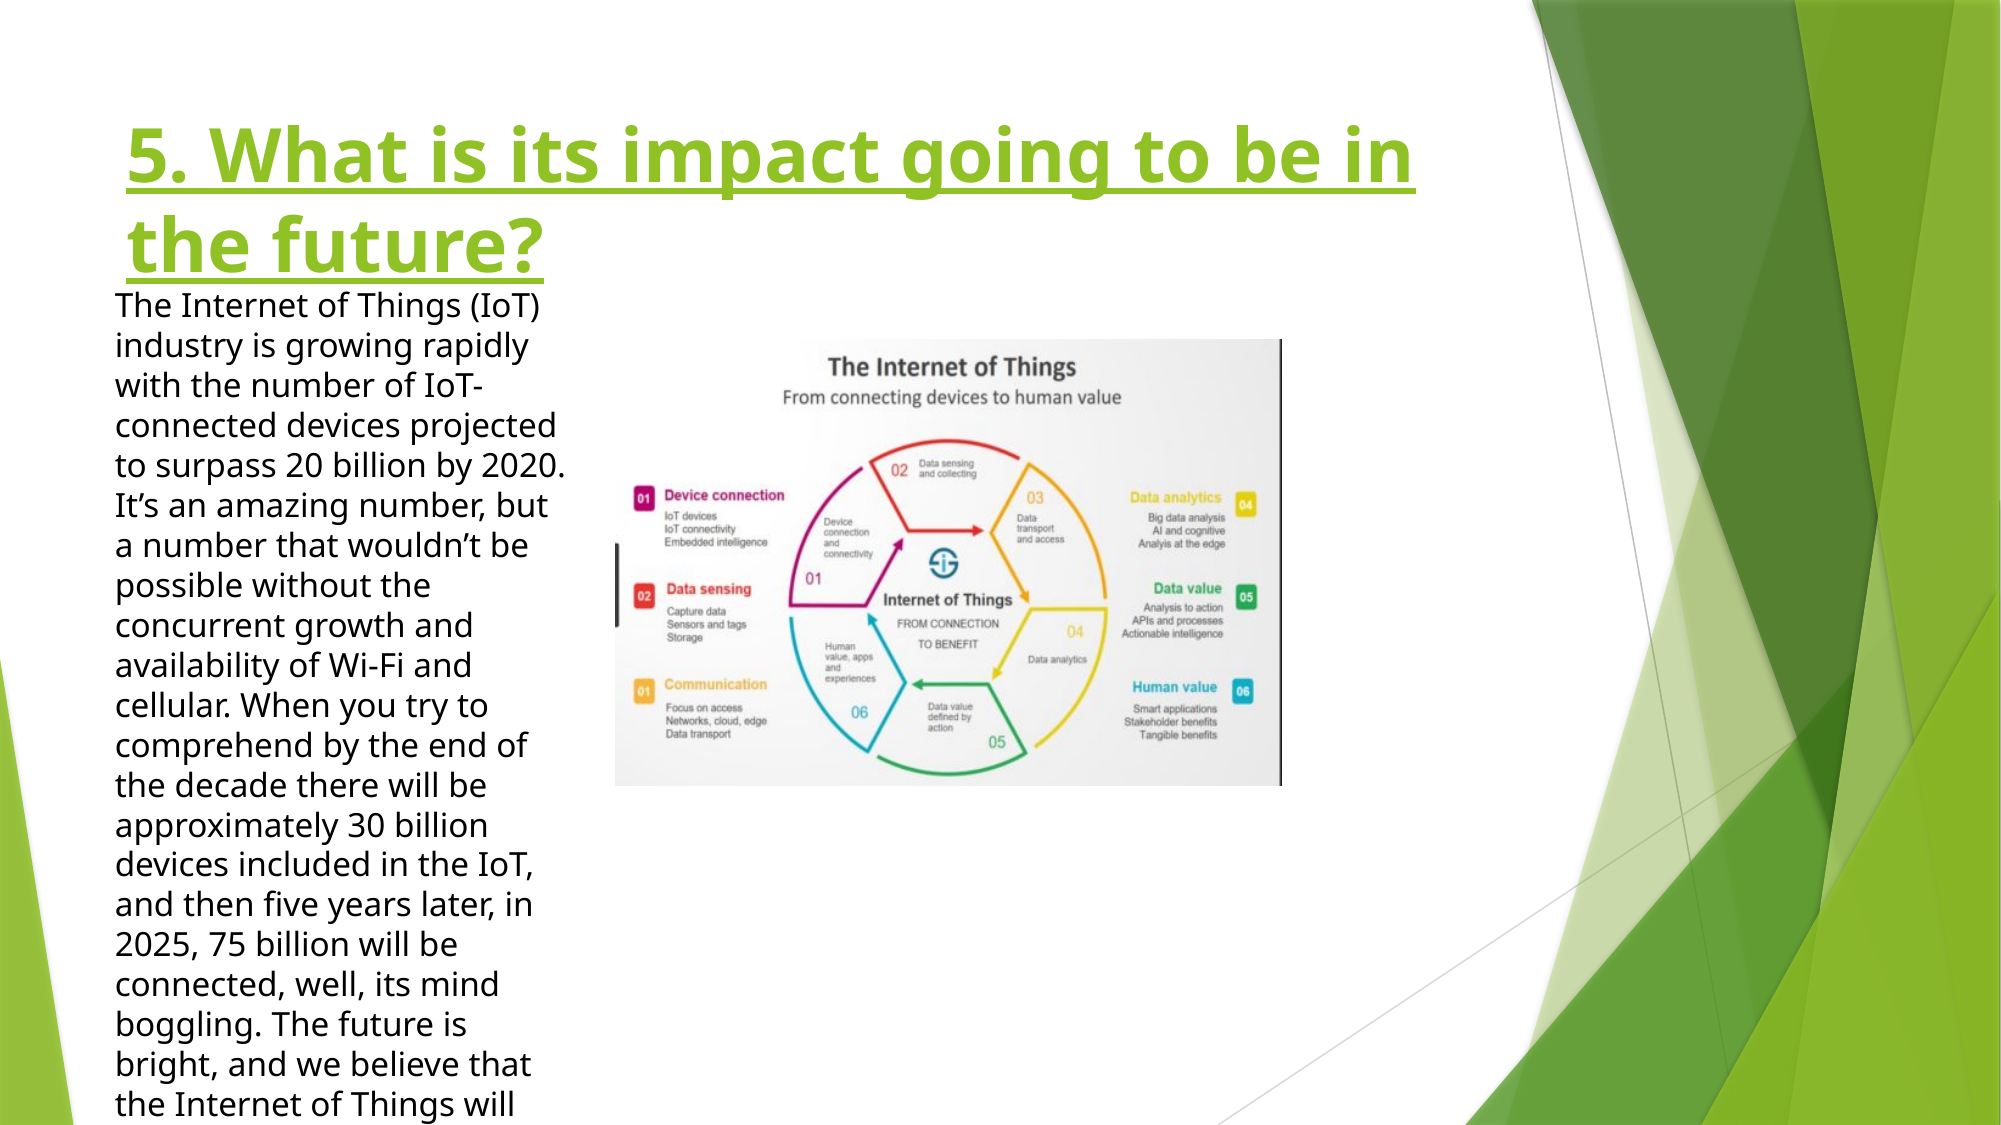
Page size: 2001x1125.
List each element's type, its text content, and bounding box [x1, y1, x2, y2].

picture [614, 338, 1282, 787]
title 5. What is its impact going to be in the future? [111, 99, 1522, 317]
text_box The Internet of Things (IoT) industry is growing rapidly with the number of IoT-connected devices projected to surpass 20 billion by 2020. It’s an amazing number, but a number that wouldn’t be possible without the concurrent growth and availability of Wi-Fi and cellular. When you try to comprehend by the end of the decade there will be approximately 30 billion devices included in the IoT, and then five years later, in 2025, 75 billion will be connected, well, its mind boggling. The future is bright, and we believe that the Internet of Things will have a great impact on all of that. [99, 277, 585, 1125]
